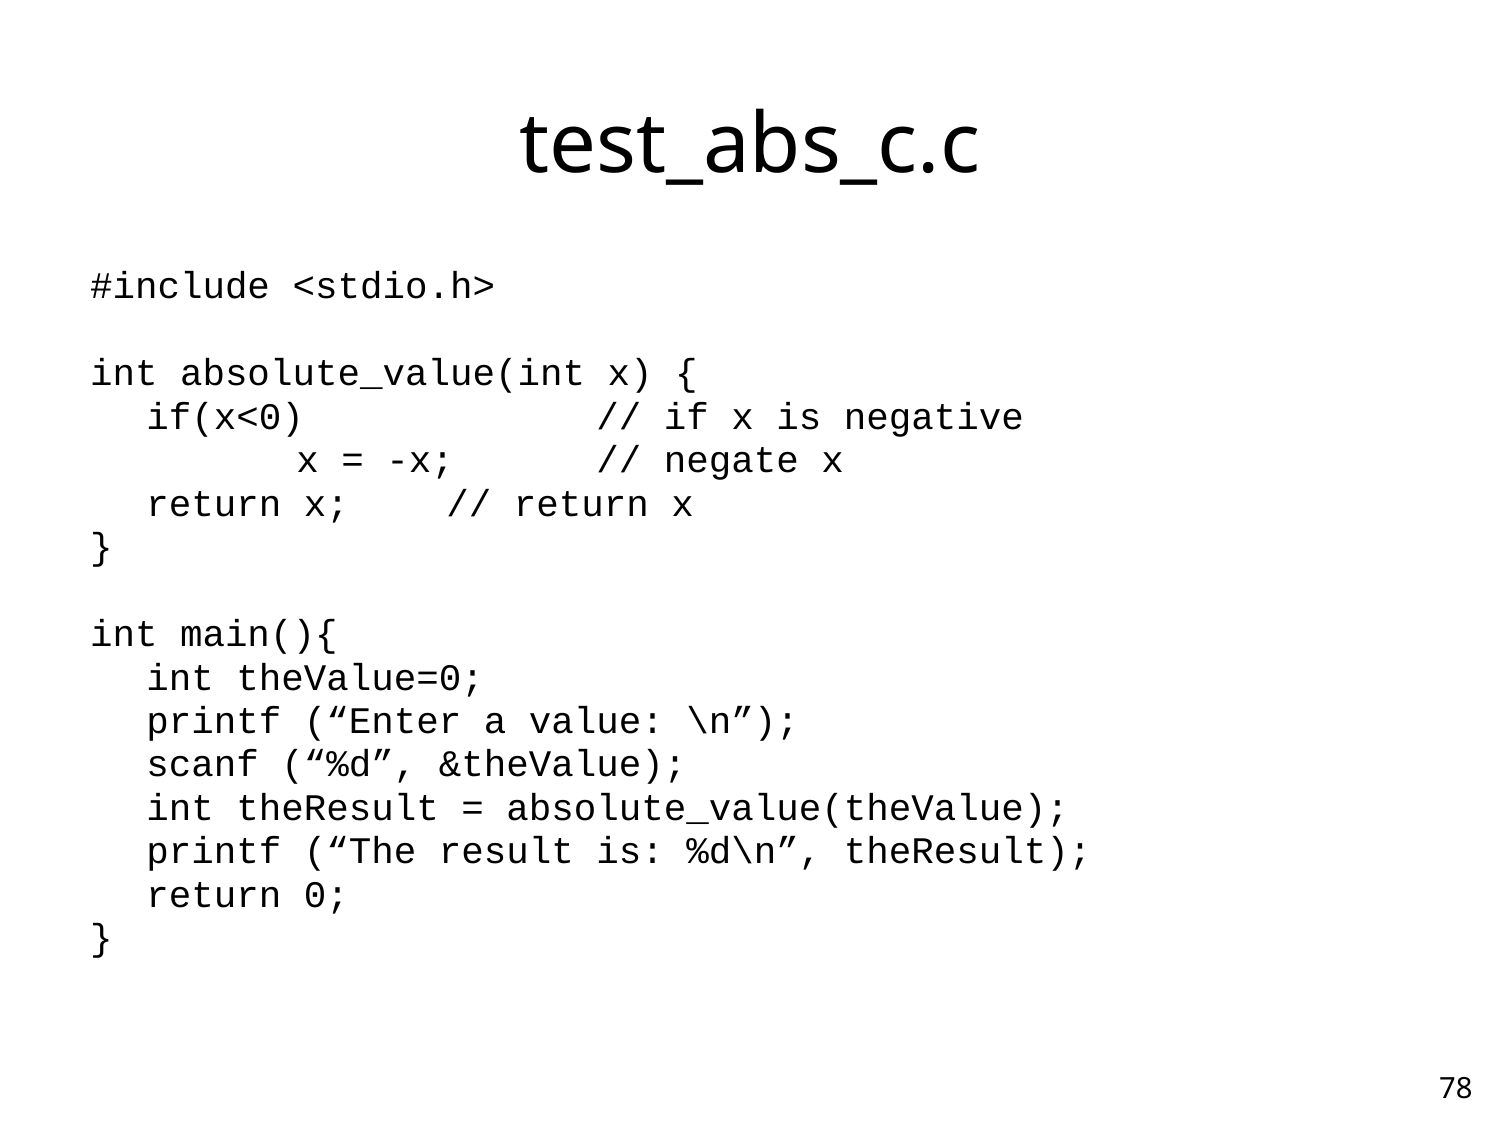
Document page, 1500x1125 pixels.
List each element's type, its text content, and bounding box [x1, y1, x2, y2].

title test_abs_c.c [74, 44, 1426, 233]
list #include <stdio.h> int absolute_value(int x) { if(x<0) // if x is negative x = -x; // negate x return x; // return x } int main(){ int theValue=0; printf (“Enter a value: \n”); scanf (“%d”, &theValue); int theResult = absolute_value(theValue); printf (“The result is: %d\n”, theResult); return 0; } [74, 262, 1426, 1006]
